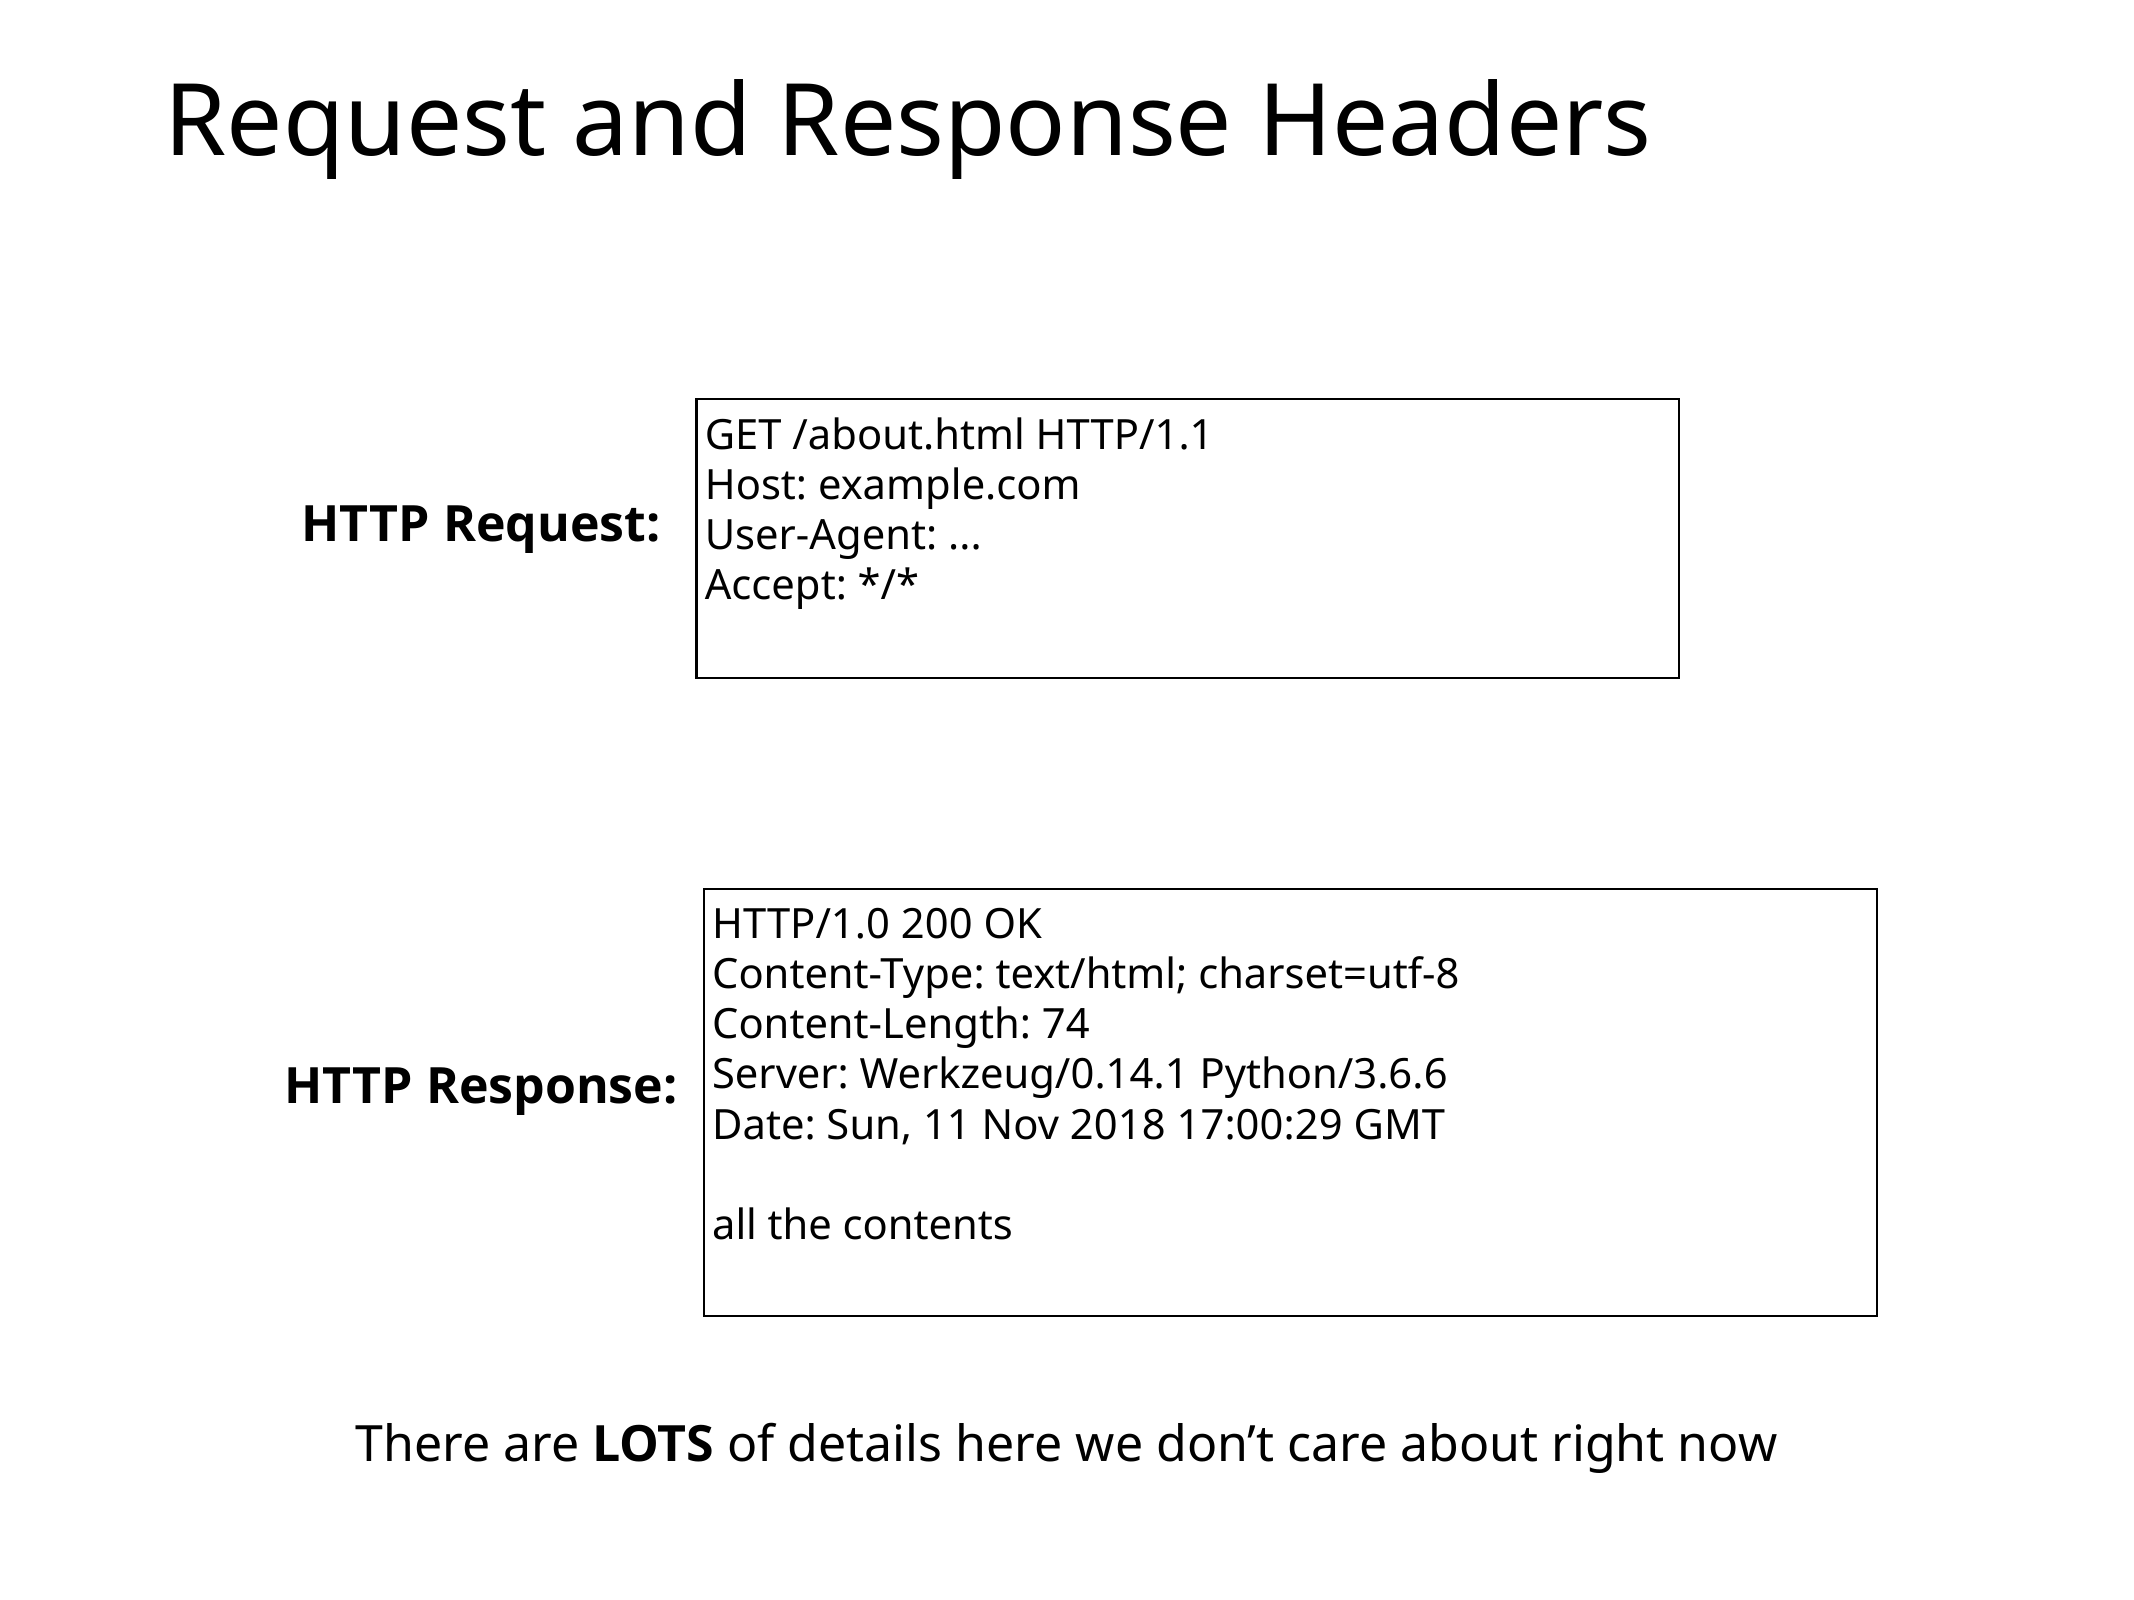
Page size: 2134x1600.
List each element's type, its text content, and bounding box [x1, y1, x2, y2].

text_box HTTP Response: [276, 1045, 687, 1123]
text_box HTTP/1.0 200 OK Content-Type: text/html; charset=utf-8 Content-Length: 74 Server: Werkzeug/0.14.1 Python/3.6.6 Date: Sun, 11 Nov 2018 17:00:29 GMT all the contents [703, 888, 1878, 1317]
text_box GET /about.html HTTP/1.1 Host: example.com User-Agent: ... Accept: */* [696, 399, 1680, 678]
text_box There are LOTS of details here we don’t care about right now [347, 1403, 1787, 1480]
title Request and Response Headers [155, 41, 1978, 191]
text_box HTTP Request: [293, 483, 670, 561]
